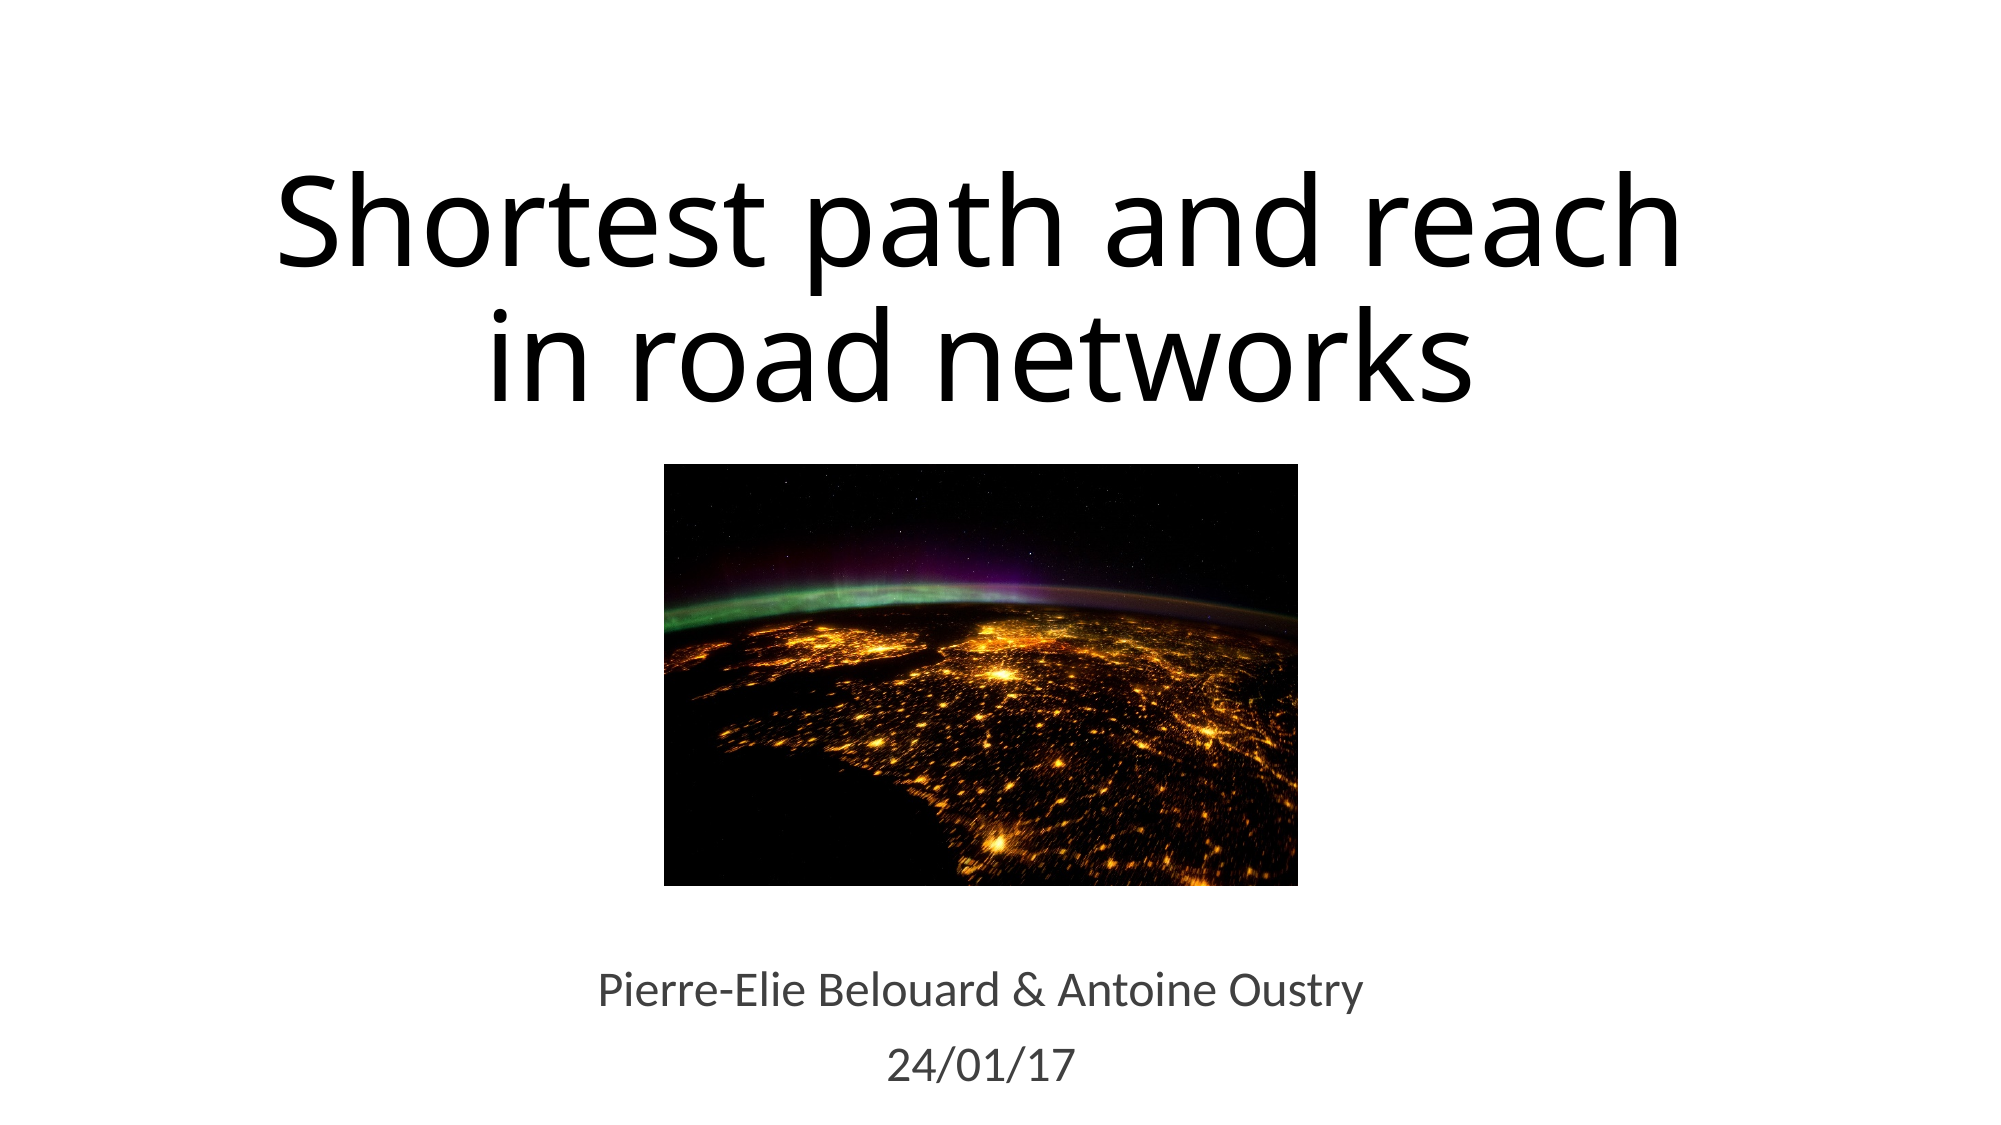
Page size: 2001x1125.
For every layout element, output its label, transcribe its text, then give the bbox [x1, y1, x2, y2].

subtitle Pierre-Elie Belouard & Antoine Oustry 24/01/17 [230, 955, 1731, 1125]
picture [664, 464, 1298, 886]
title Shortest path and reach in road networks [230, 44, 1731, 436]
